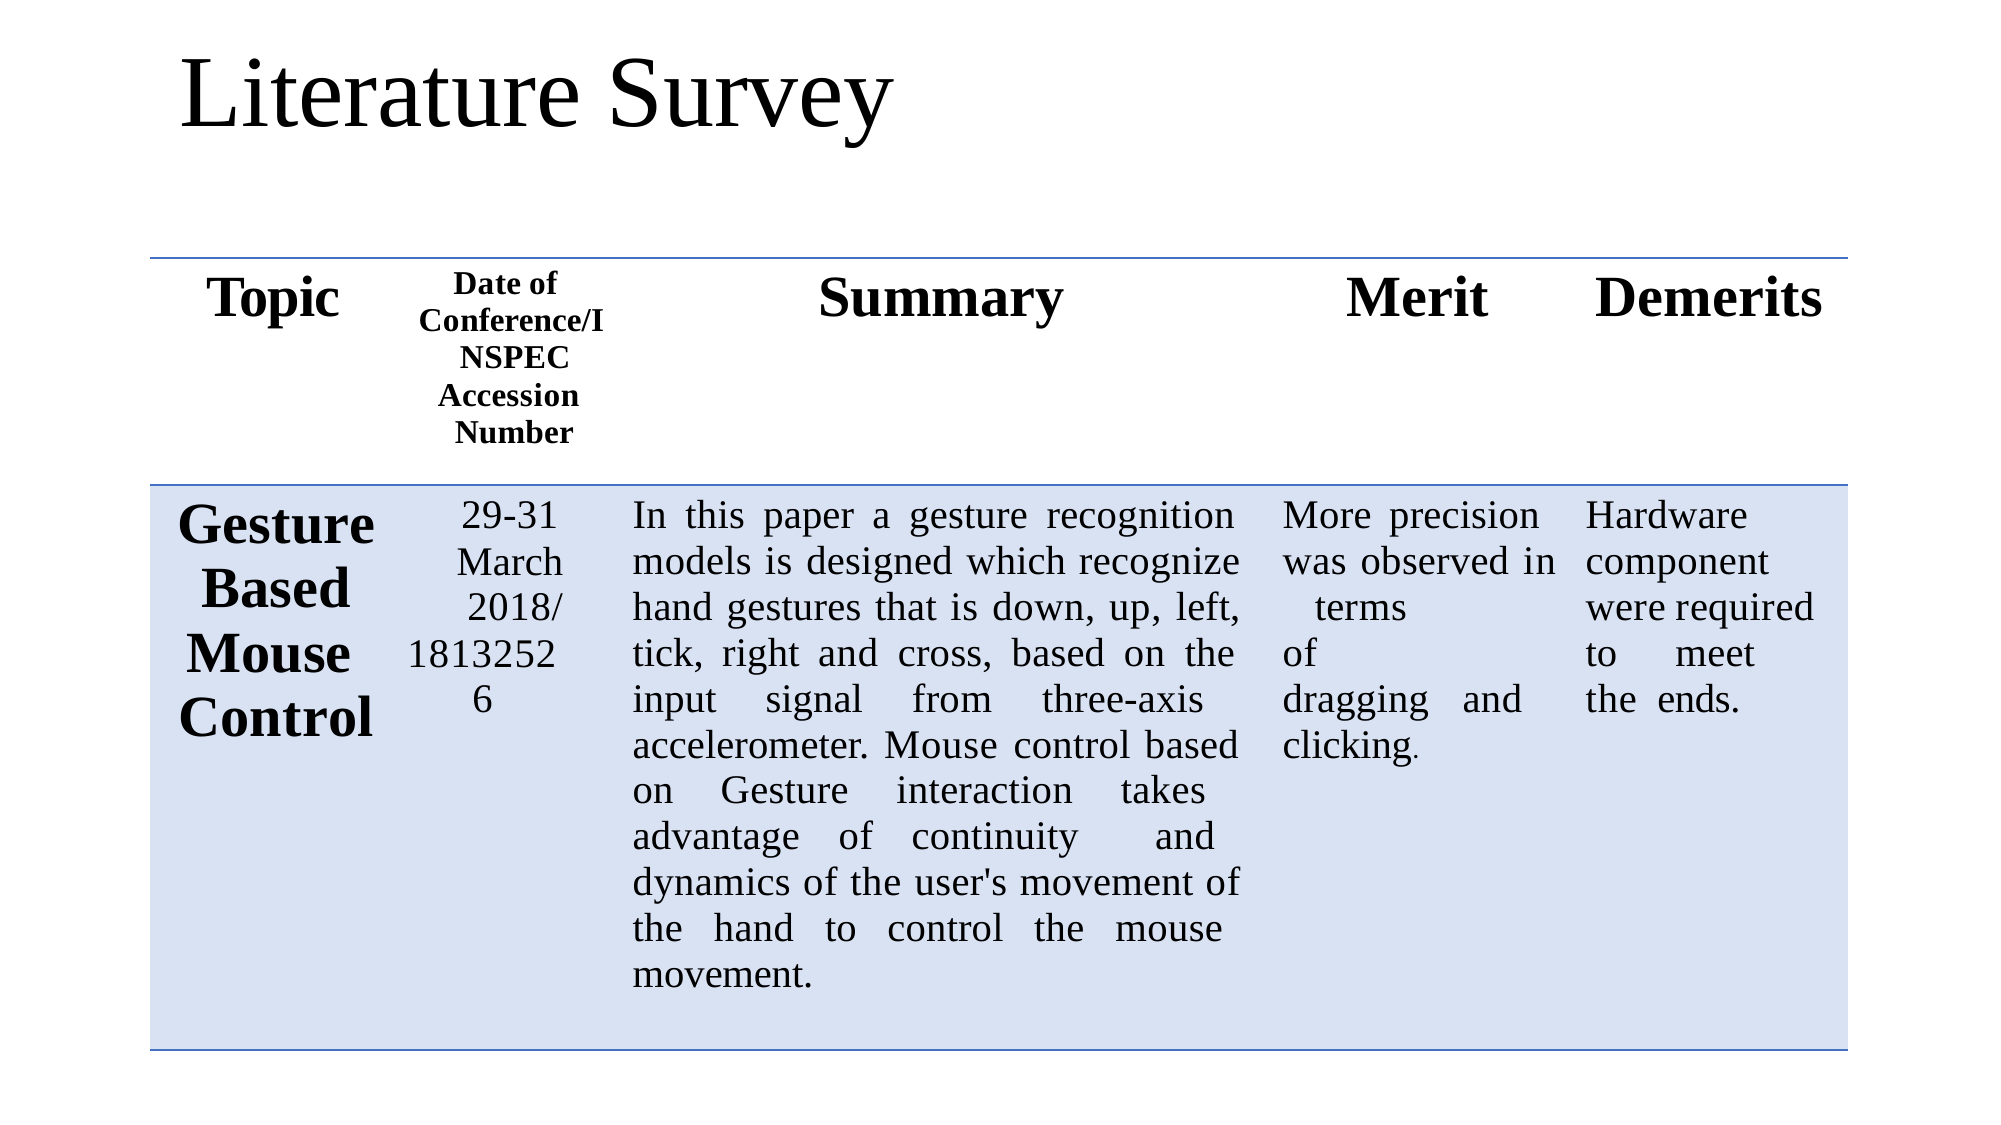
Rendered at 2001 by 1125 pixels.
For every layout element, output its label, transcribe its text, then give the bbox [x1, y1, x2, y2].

table_header Demerits [1571, 259, 1848, 484]
title Literature Survey [177, 21, 898, 213]
table_header Topic [150, 259, 396, 484]
table_header Merit [1268, 259, 1571, 484]
table_cell 29-31 March 2018/ 18132526 [396, 486, 618, 1049]
table_cell Hardware component were required to meet the ends. [1571, 486, 1848, 1049]
table_cell In this paper a gesture recognition models is designed which recognize hand gestures that is down, up, left, tick, right and cross, based on the input signal from three-axis accelerometer. Mouse control based on Gesture interaction takes advantage of continuity and dynamics of the user's movement of the hand to control the mouse movement. [618, 486, 1268, 1049]
table_header Summary [618, 259, 1268, 484]
table_cell Gesture Based Mouse Control [150, 486, 396, 1049]
table_header Date of Conference/I NSPEC Accession Number [396, 259, 618, 484]
table_cell More precision was observed in terms of dragging and clicking. [1268, 486, 1571, 1049]
